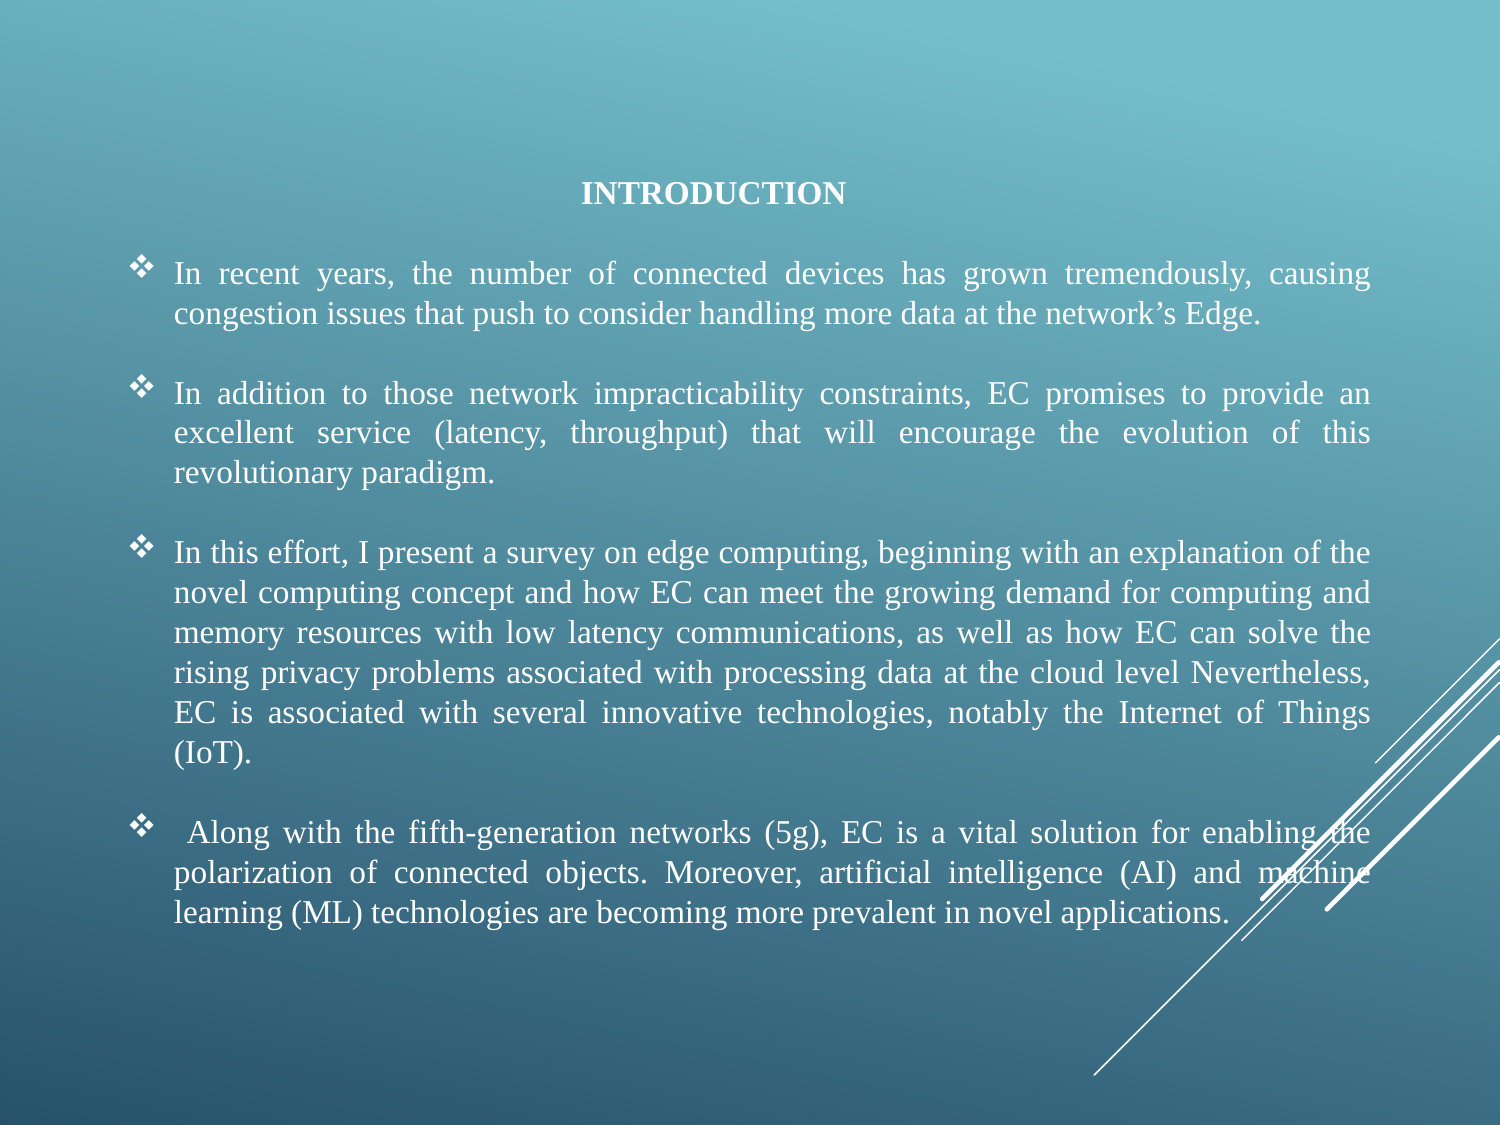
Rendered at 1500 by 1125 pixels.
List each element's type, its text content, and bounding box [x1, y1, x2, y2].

text_box INTRODUCTION In recent years, the number of connected devices has grown tremendously, causing congestion issues that push to consider handling more data at the network’s Edge. In addition to those network impracticability constraints, EC promises to provide an excellent service (latency, throughput) that will encourage the evolution of this revolutionary paradigm. In this effort, I present a survey on edge computing, beginning with an explanation of the novel computing concept and how EC can meet the growing demand for computing and memory resources with low latency communications, as well as how EC can solve the rising privacy problems associated with processing data at the cloud level Nevertheless, EC is associated with several innovative technologies, notably the Internet of Things (IoT). Along with the fifth-generation networks (5g), EC is a vital solution for enabling the polarization of connected objects. Moreover, artificial intelligence (AI) and machine learning (ML) technologies are becoming more prevalent in novel applications. [112, 163, 1388, 938]
